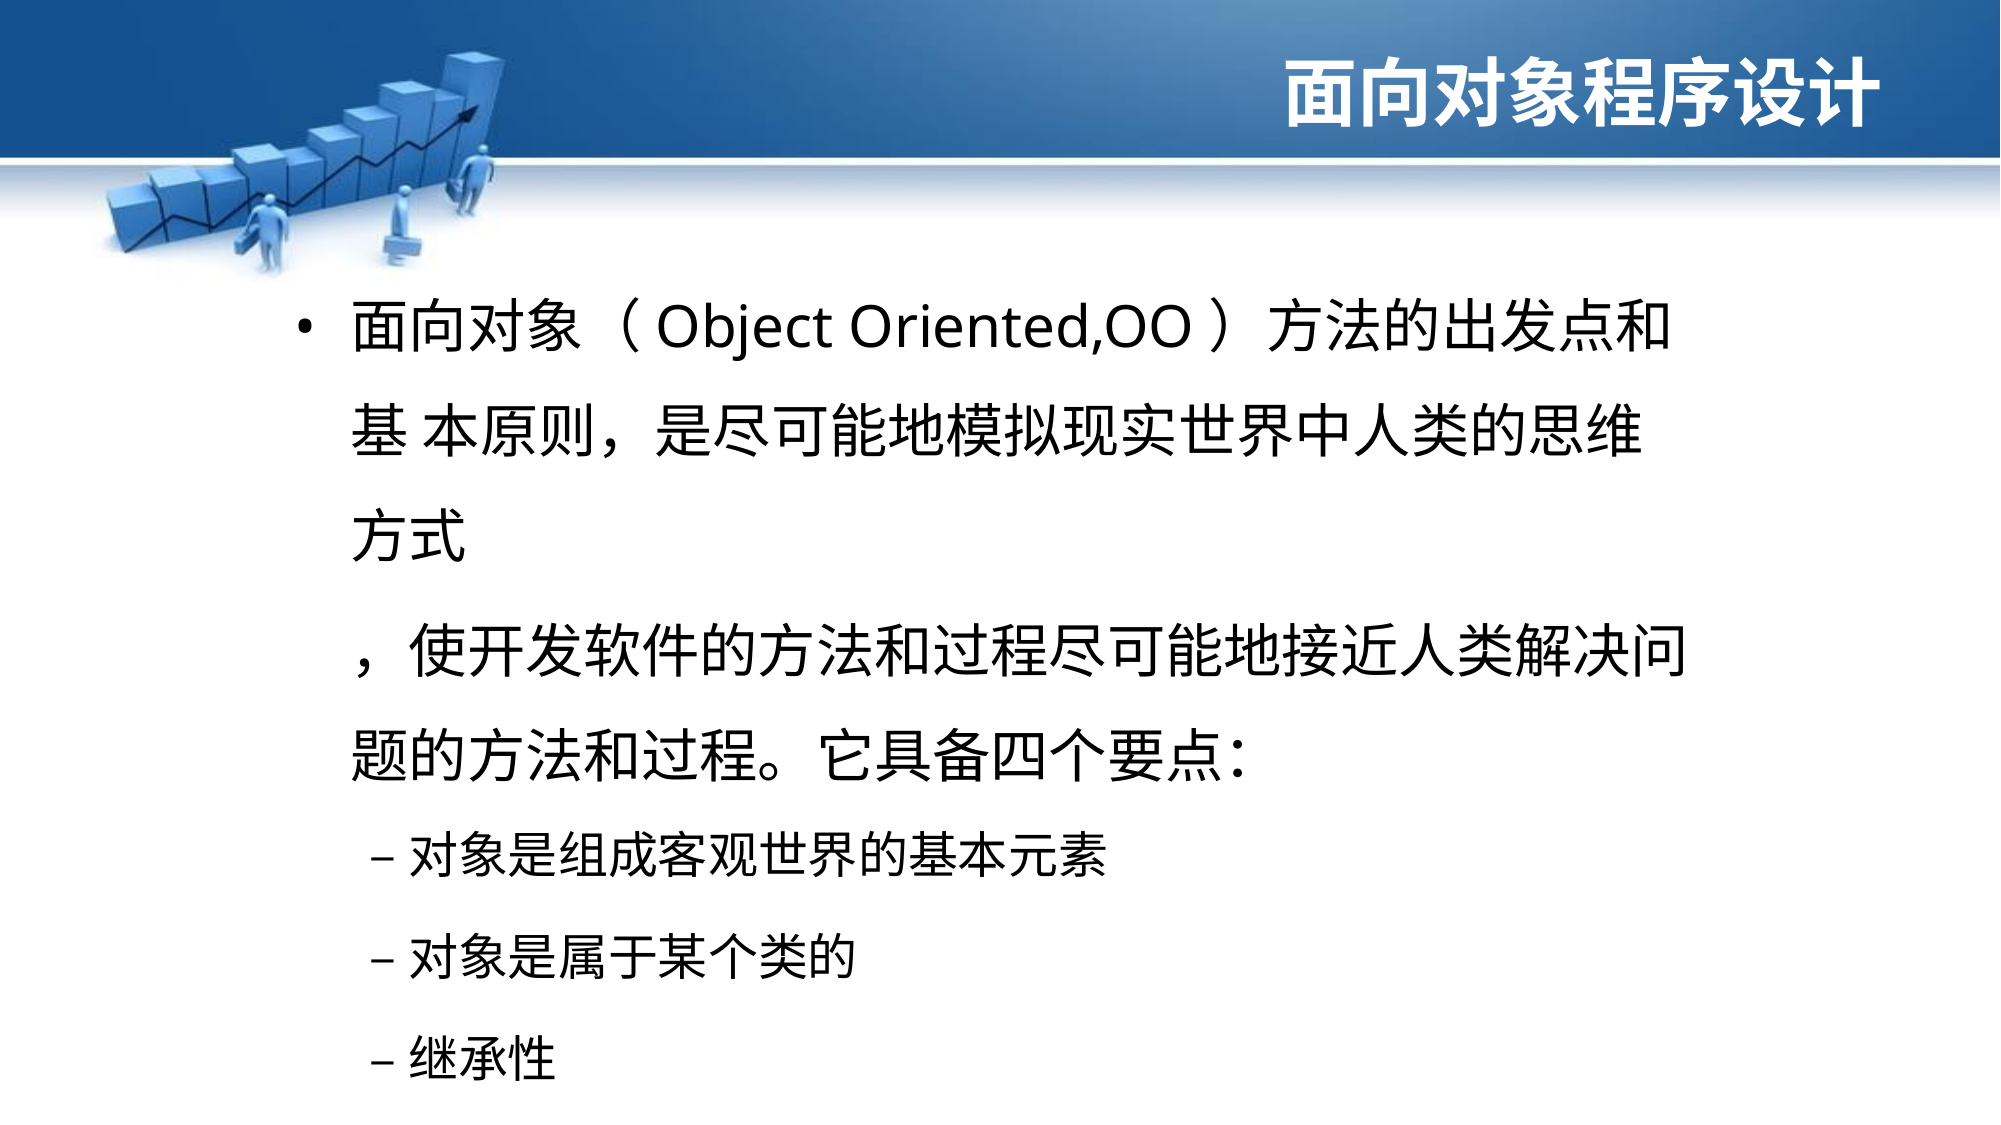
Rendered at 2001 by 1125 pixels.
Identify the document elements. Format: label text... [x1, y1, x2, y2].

picture [0, 0, 2000, 283]
title 面向对象程序设计 [1280, 42, 1888, 233]
text_box 面向对象（Object Oriented,OO）方法的出发点和基 本原则，是尽可能地模拟现实世界中人类的思维方式 ，使开发软件的方法和过程尽可能地接近人类解决问 题的方法和过程。它具备四个要点： –对象是组成客观世界的基本元素 –对象是属于某个类的 –继承性 –消息传递 [292, 252, 1694, 1125]
